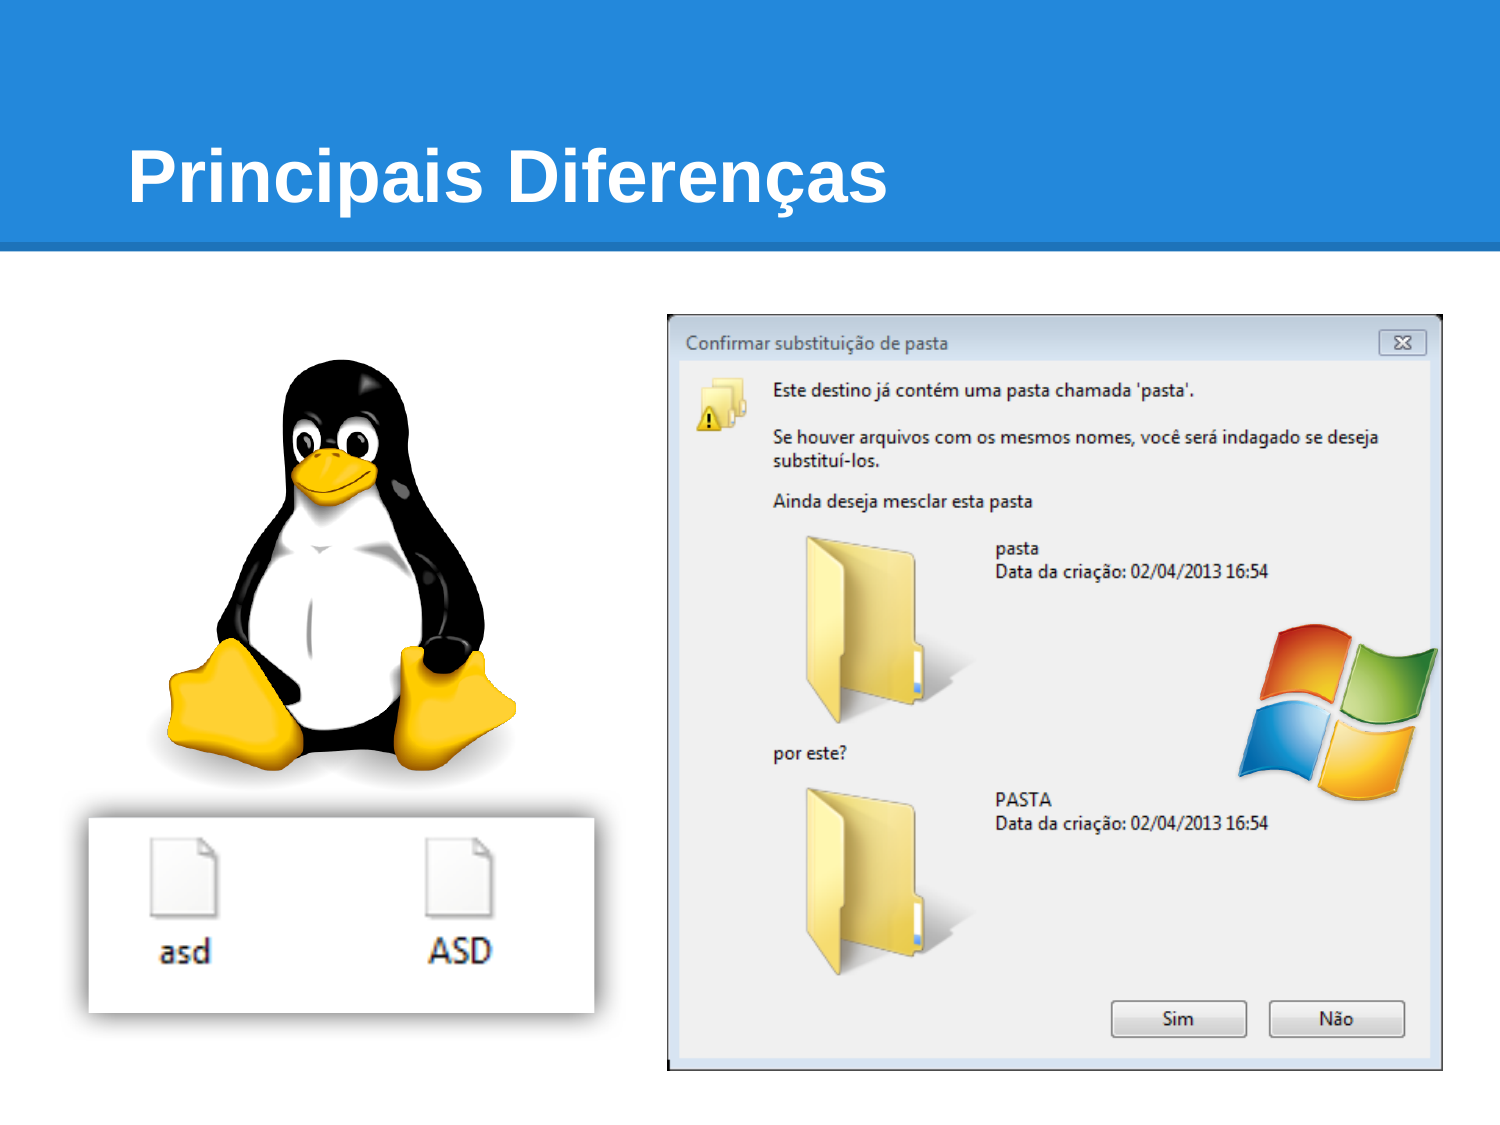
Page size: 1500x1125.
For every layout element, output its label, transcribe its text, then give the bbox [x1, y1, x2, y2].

picture [667, 314, 1443, 1071]
title Principais Diferenças [75, 45, 1425, 233]
picture [145, 337, 538, 792]
picture [88, 817, 595, 1013]
